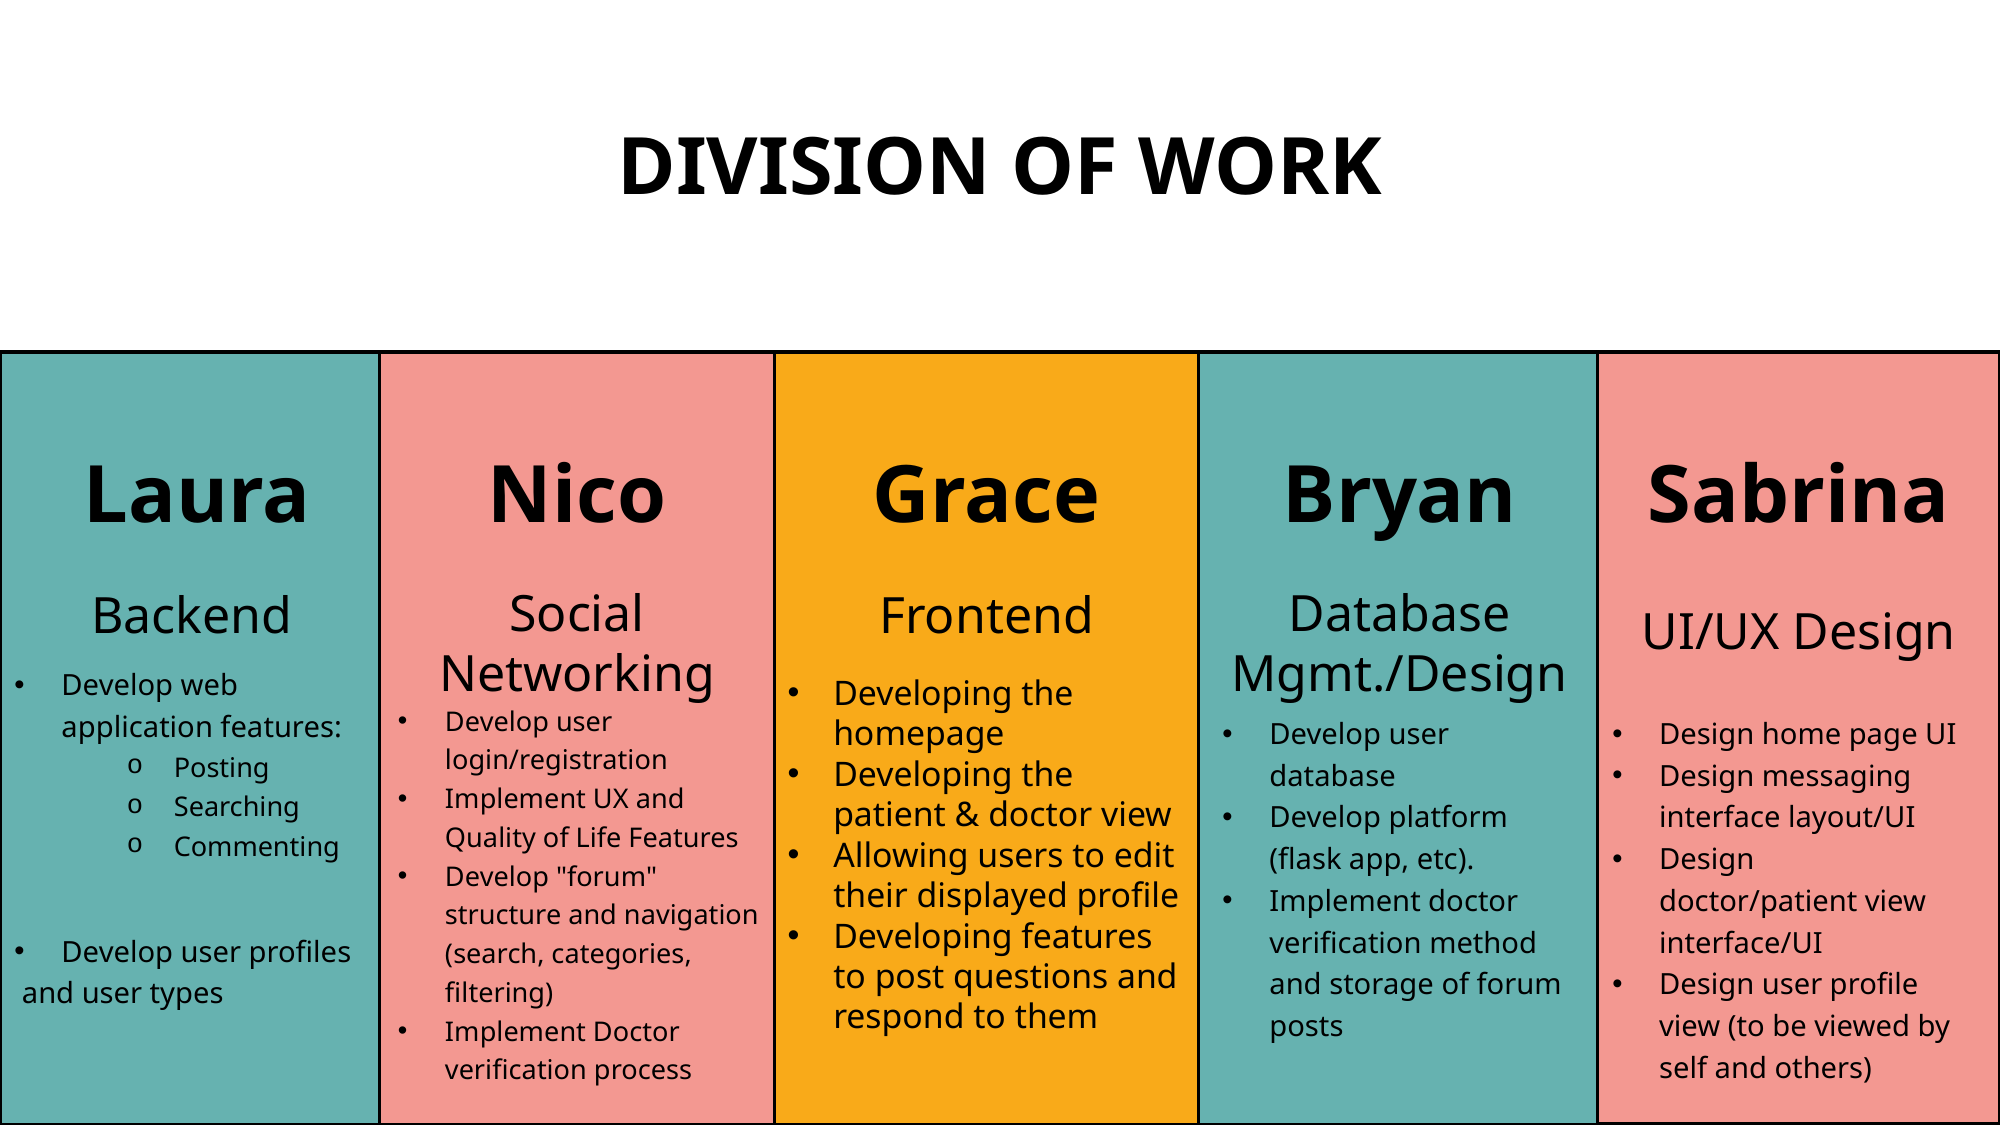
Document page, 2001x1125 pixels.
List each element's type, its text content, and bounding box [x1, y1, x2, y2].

list Backend [4, 575, 378, 627]
text_box Frontend [799, 575, 1175, 627]
text_box [1205, 574, 1581, 695]
text_box Develop web application features: Posting Searching Commenting Develop user profiles and user types [0, 652, 372, 1088]
text_box UI/UX Design [1611, 592, 1987, 643]
title Division of work [137, 59, 1863, 278]
list Nico [378, 350, 773, 1125]
text_box Database Mgmt./Design [1212, 574, 1588, 625]
list Developing the homepage Developing the patient & doctor view Allowing users to edit their displayed profile Developing features to post questions and respond to them [772, 664, 1197, 1125]
text_box Social Networking [389, 574, 765, 625]
text_box Sabrina [1597, 351, 2000, 1125]
text_box Design home page UI Design messaging interface layout/UI Design doctor/patient view interface/UI Design user profile view (to be viewed by self and others) [1597, 701, 1973, 807]
text_box Bryan [1198, 352, 1597, 1125]
list Develop user login/registration Implement UX and Quality of Life Features Develop "forum" structure and navigation (search, categories, filtering) Implement Doctor verification process [382, 690, 772, 1125]
list Grace [773, 350, 1200, 1125]
text_box Develop user database Develop platform (flask app, etc). Implement doctor verification method and storage of forum posts [1207, 701, 1583, 807]
list Laura [0, 350, 378, 1125]
